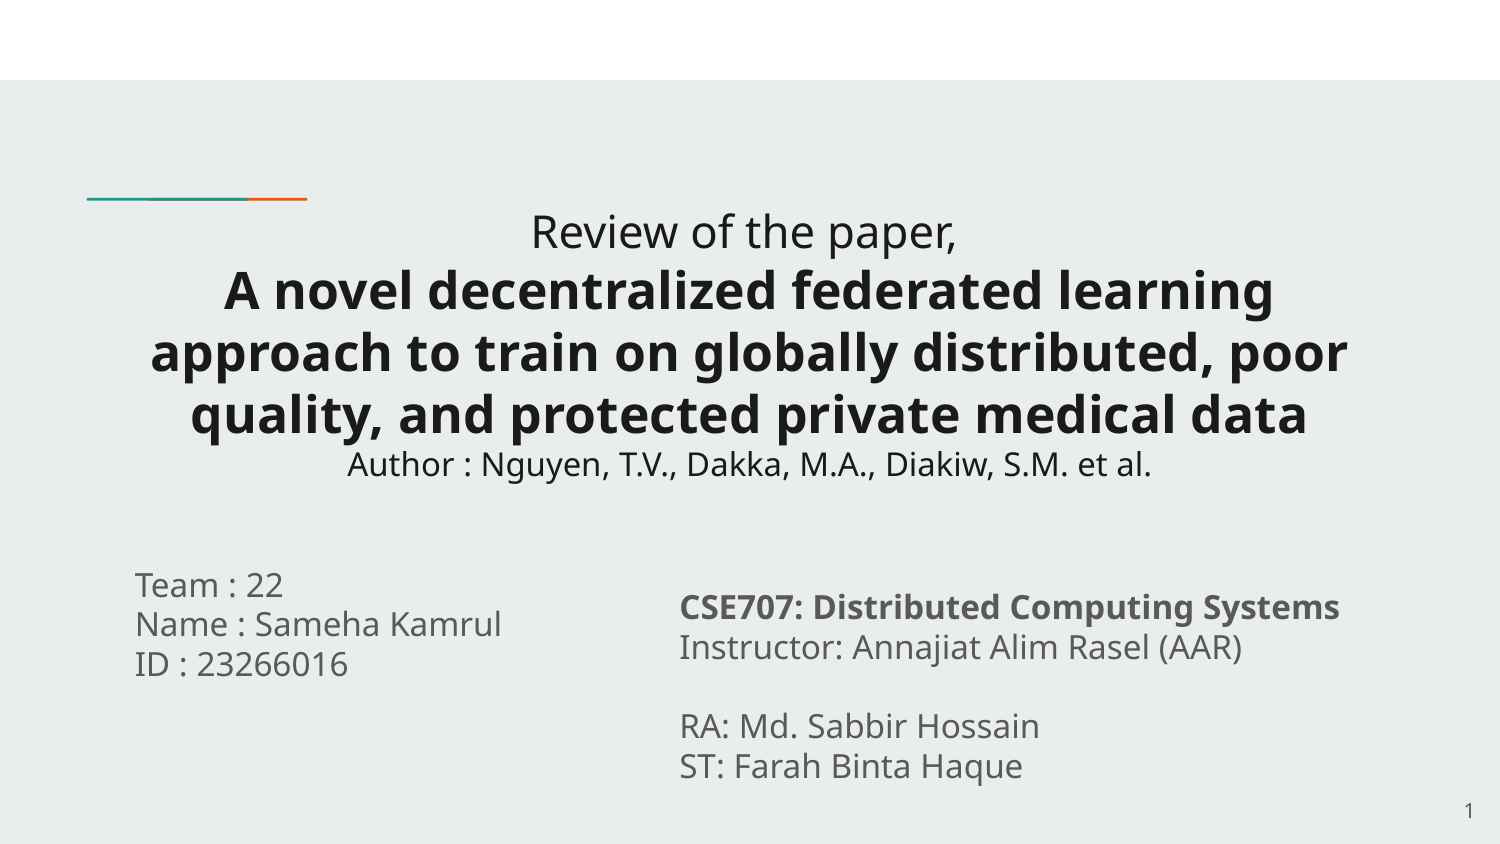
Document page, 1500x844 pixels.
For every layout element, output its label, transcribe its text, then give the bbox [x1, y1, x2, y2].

slide_number ‹#› [1400, 779, 1491, 844]
subtitle Team : 22 Name : Sameha Kamrul ID : 23266016 [119, 548, 555, 780]
title Review of the paper, A novel decentralized federated learning approach to train on globally distributed, poor quality, and protected private medical data Author : Nguyen, T.V., Dakka, M.A., Diakiw, S.M. et al. [119, 188, 1381, 502]
subtitle CSE707: Distributed Computing Systems Instructor: Annajiat Alim Rasel (AAR) RA: Md. Sabbir Hossain ST: Farah Binta Haque [664, 571, 1448, 802]
